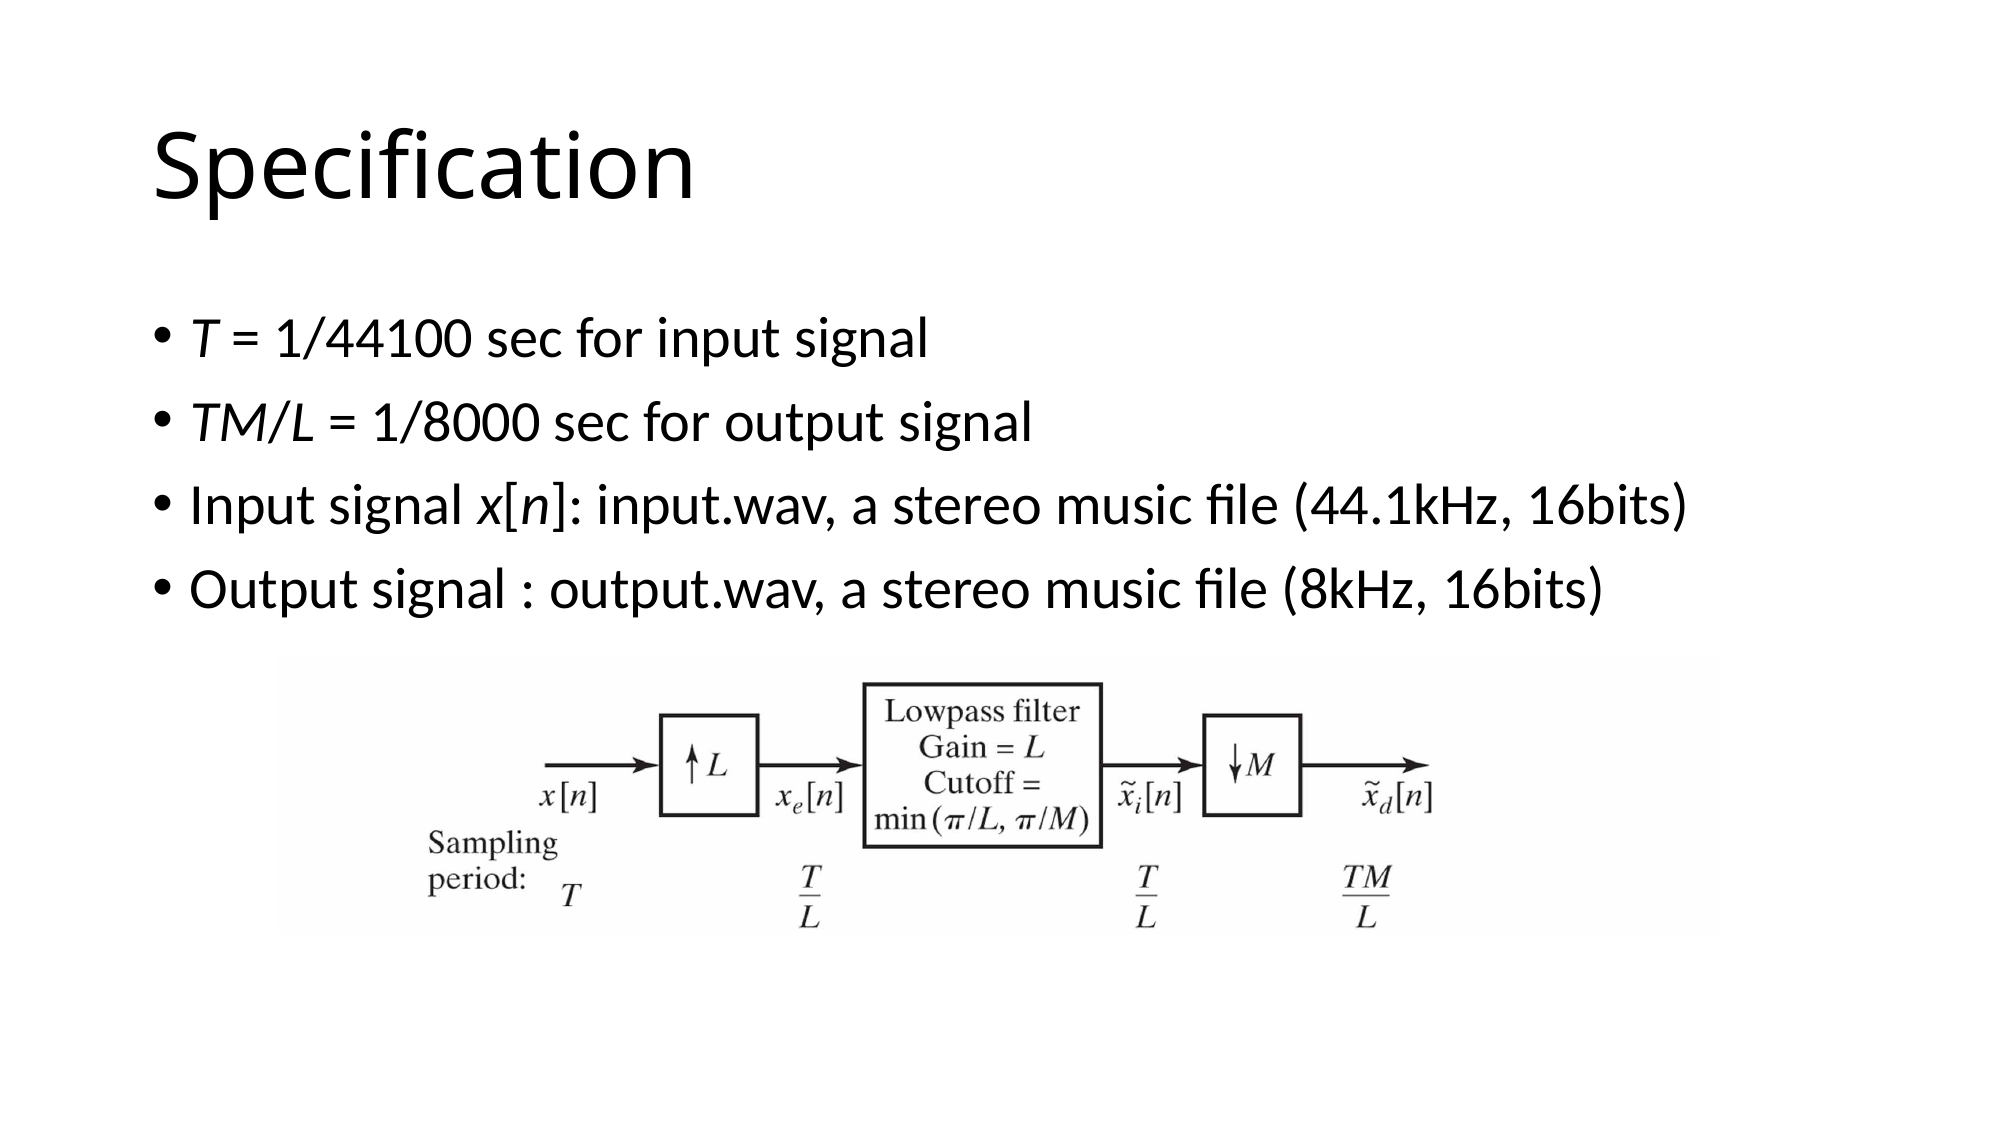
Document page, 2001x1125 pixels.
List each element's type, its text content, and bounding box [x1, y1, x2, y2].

picture [247, 656, 1753, 934]
title Specification [137, 59, 1863, 278]
